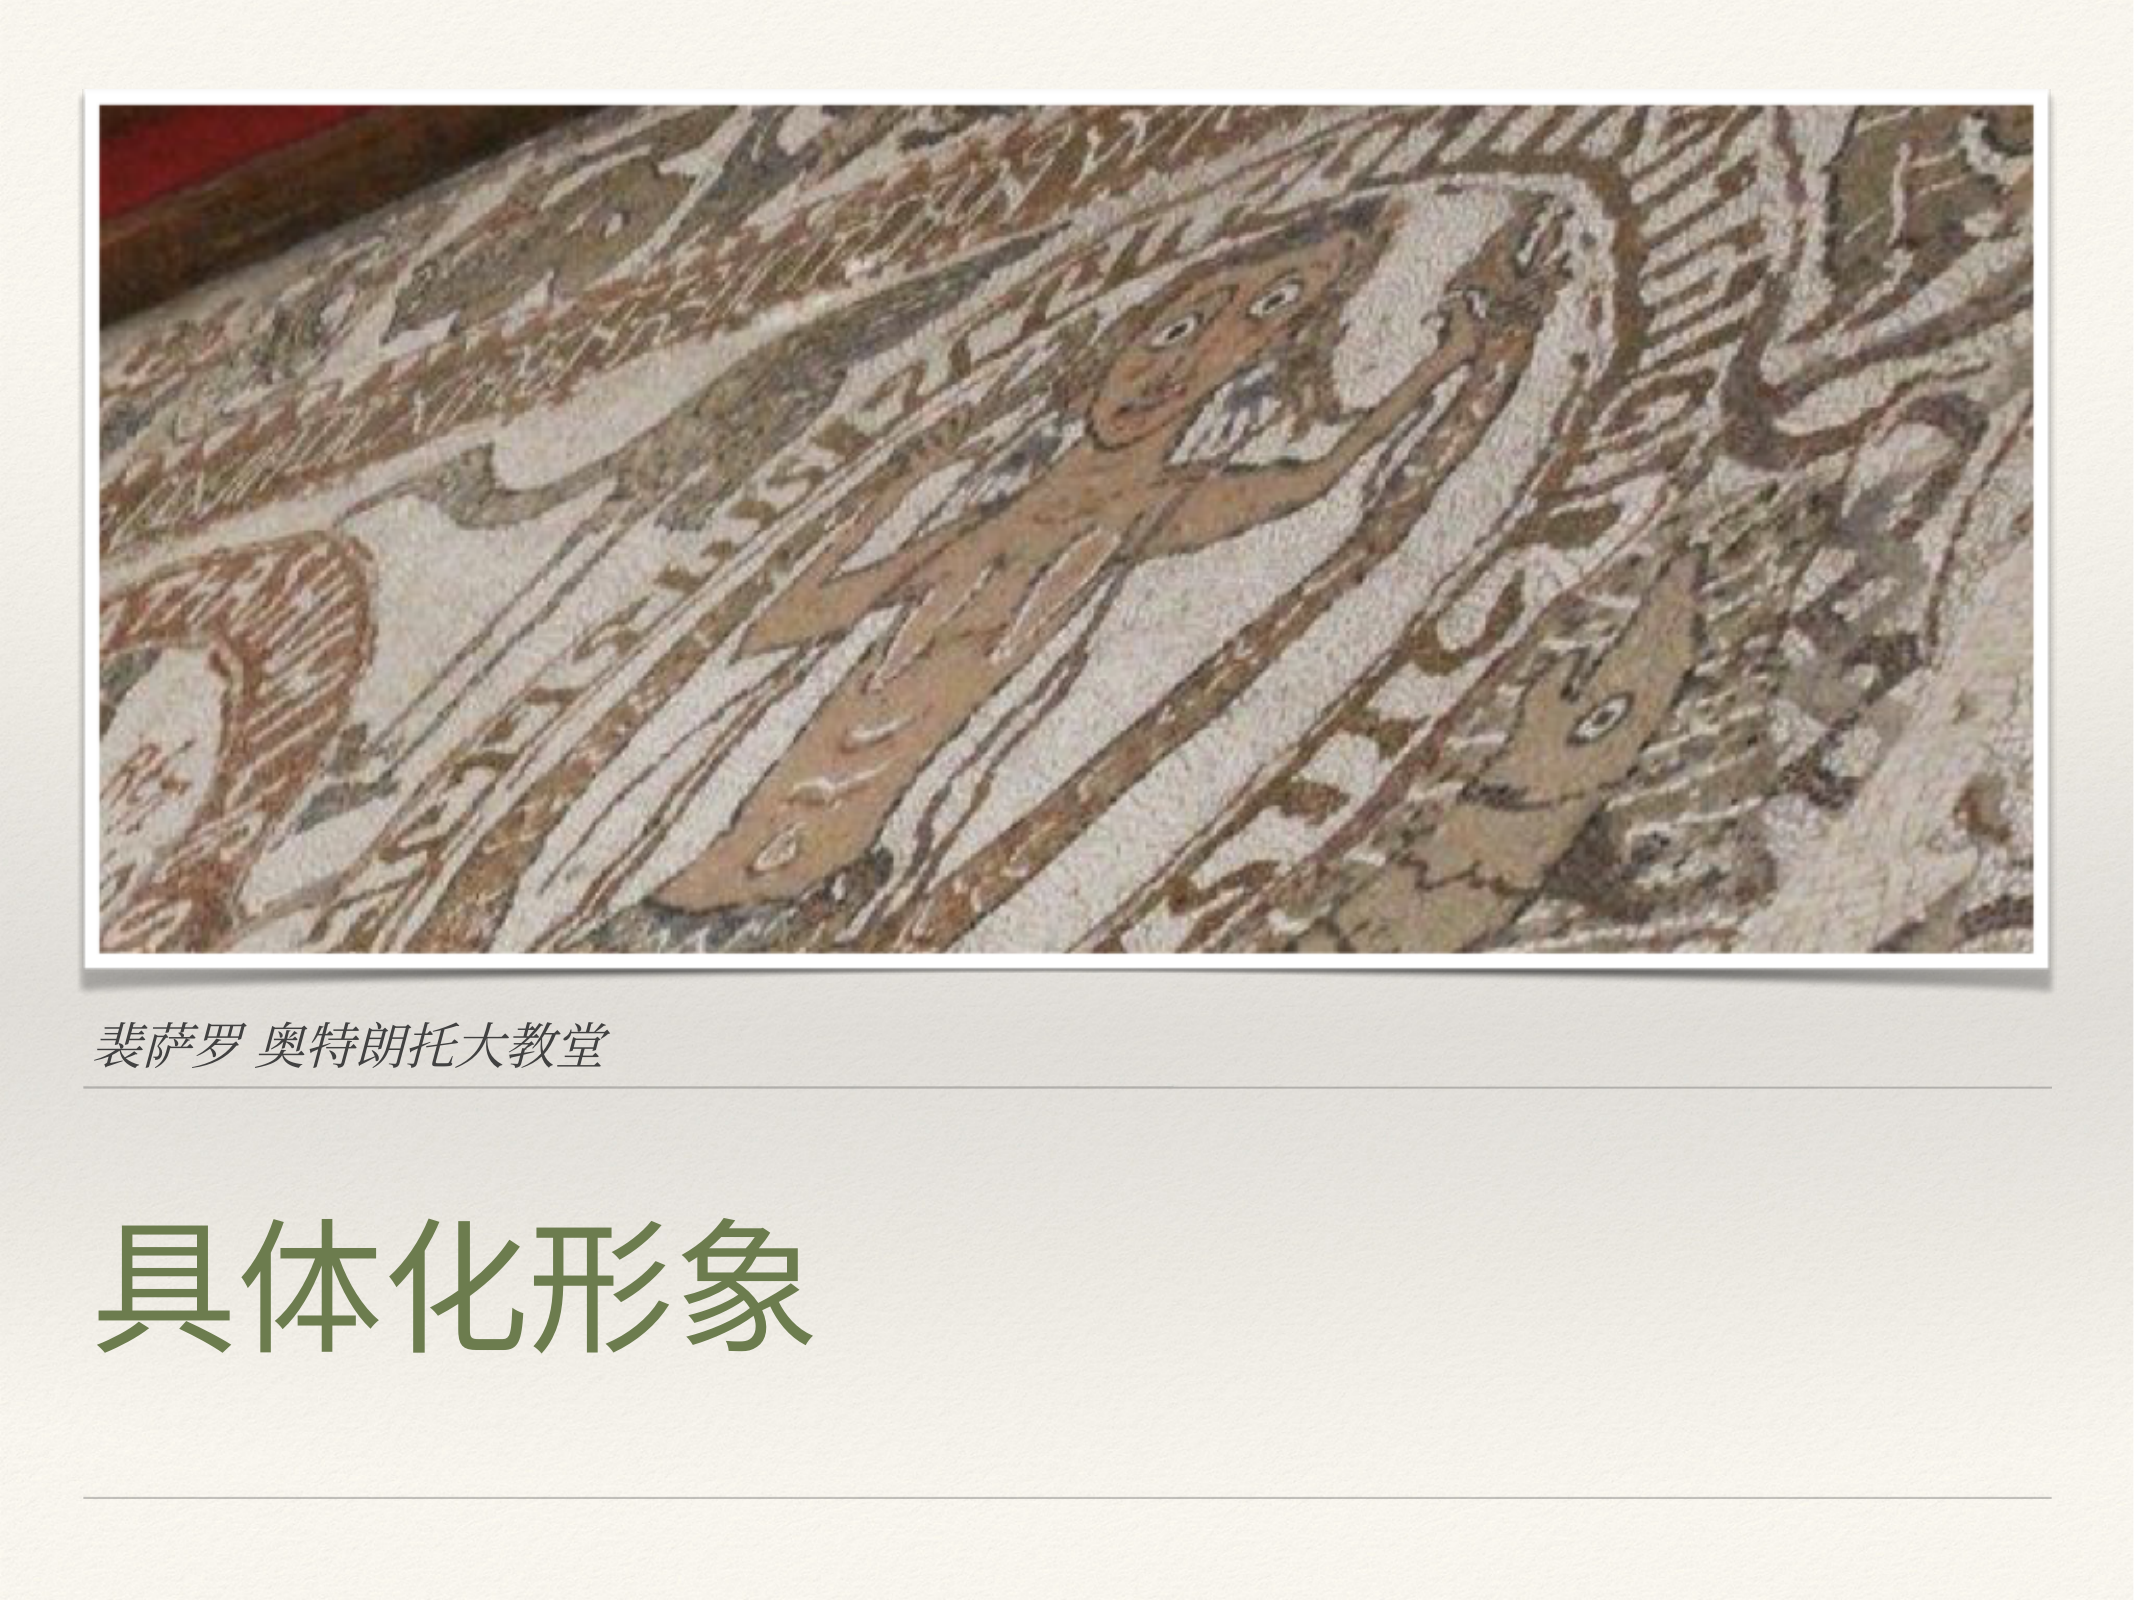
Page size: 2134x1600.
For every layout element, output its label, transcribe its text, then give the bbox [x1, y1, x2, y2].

list 裴萨罗 奥特朗托大教堂 [82, 998, 1266, 1086]
picture [0, 0, 2134, 1600]
title 具体化形象 [82, 1095, 2051, 1493]
